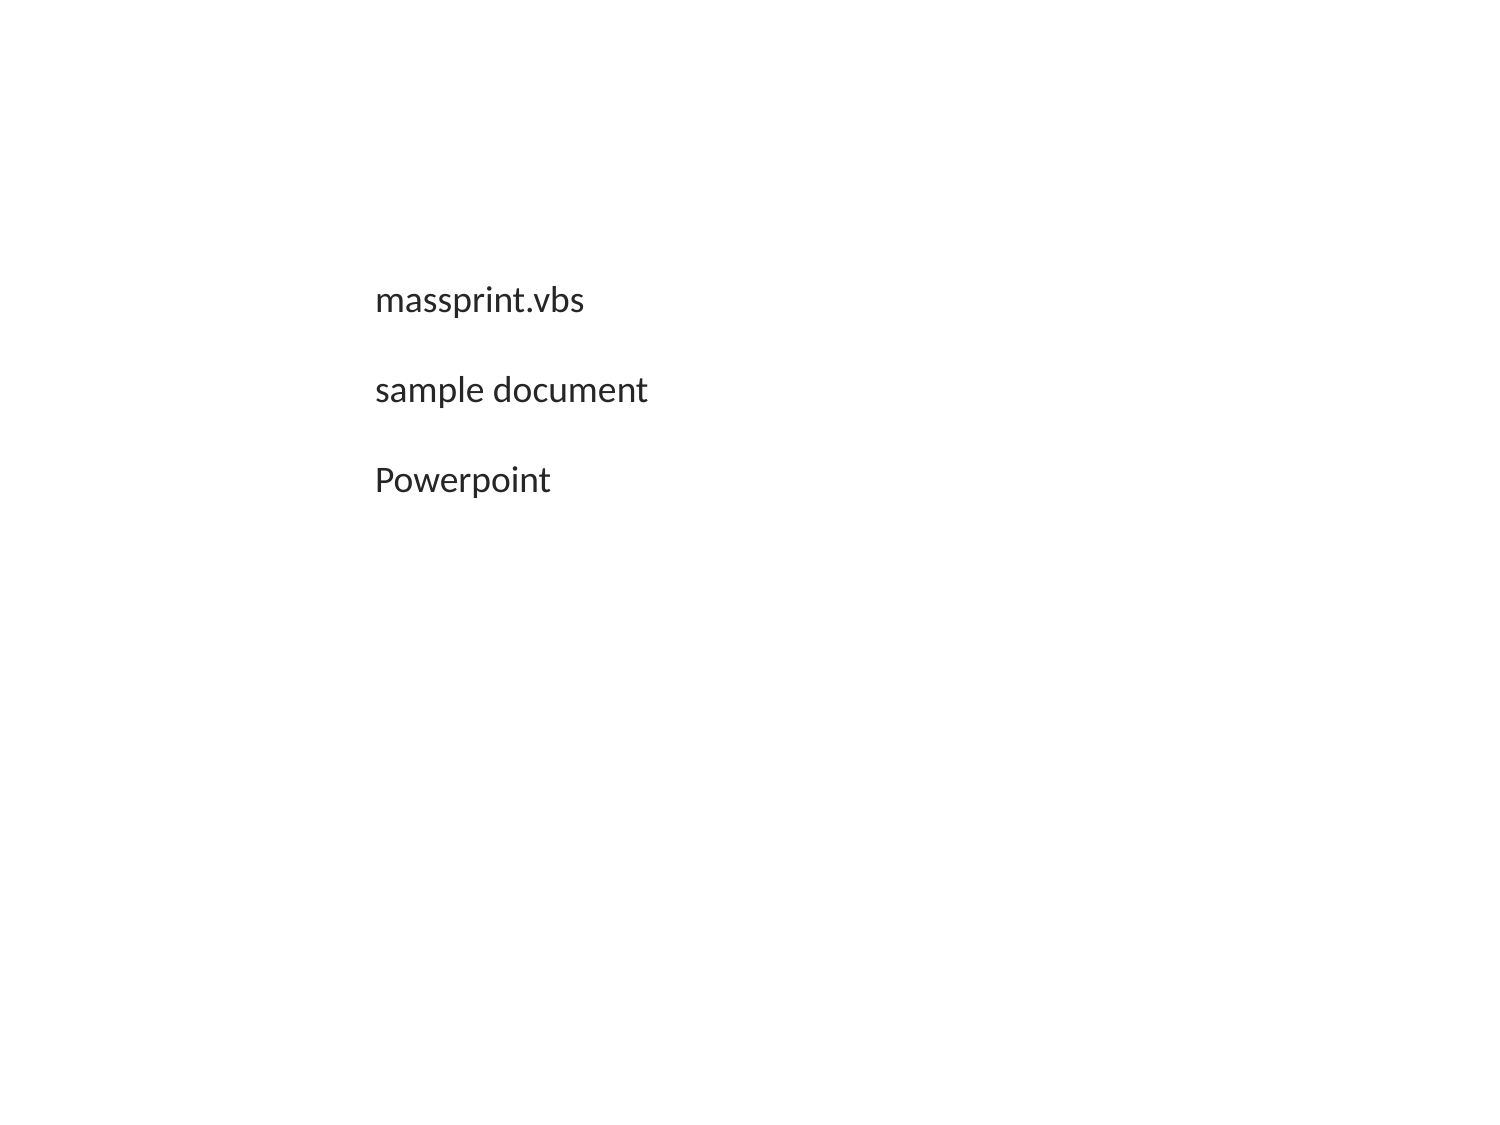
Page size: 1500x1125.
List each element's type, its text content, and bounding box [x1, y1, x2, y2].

text_box massprint.vbs sample document Powerpoint [360, 267, 798, 507]
